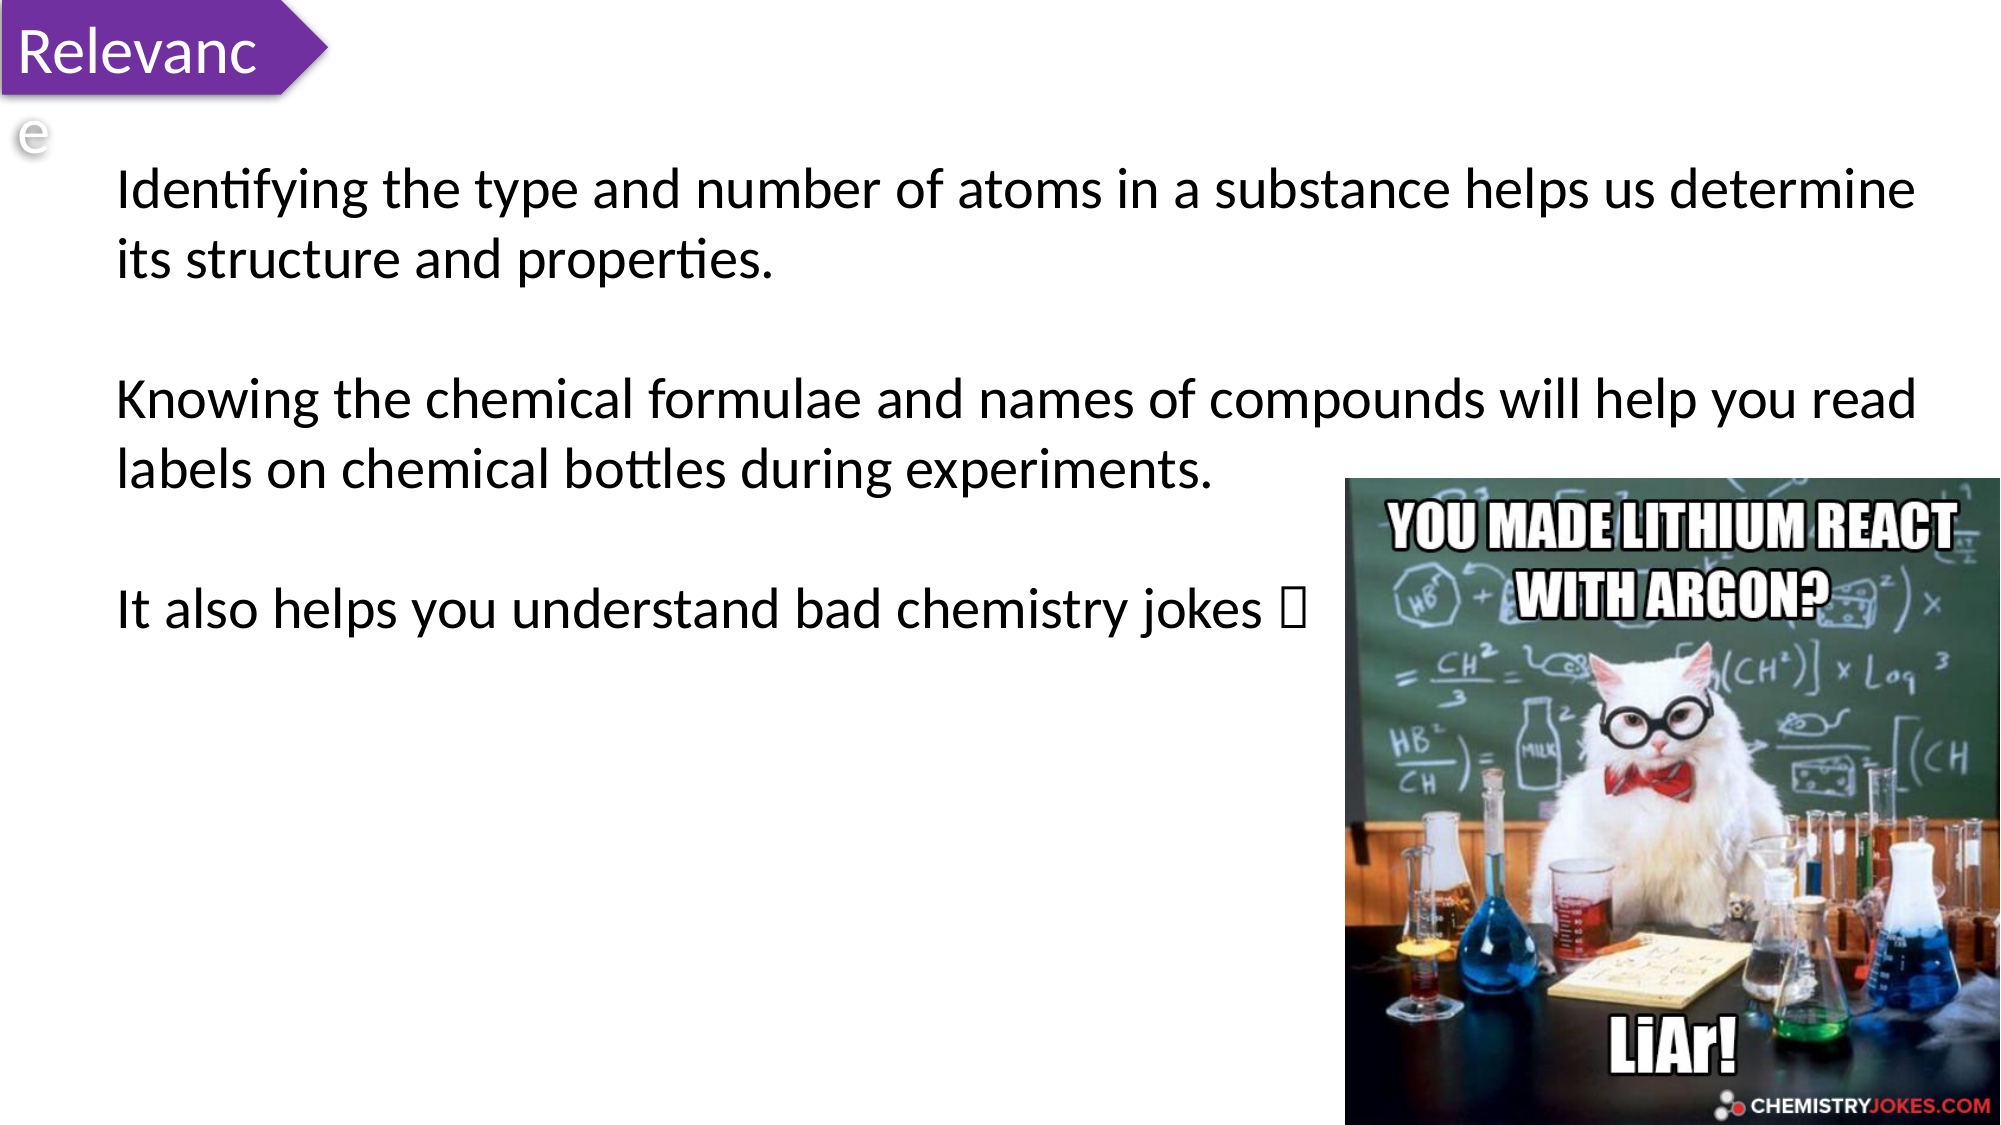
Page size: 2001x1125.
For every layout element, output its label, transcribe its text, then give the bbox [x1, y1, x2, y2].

text_box Identifying the type and number of atoms in a substance helps us determine its structure and properties. Knowing the chemical formulae and names of compounds will help you read labels on chemical bottles during experiments. It also helps you understand bad chemistry jokes  [102, 143, 1941, 648]
text_box Relevance [2, 0, 329, 95]
picture [1345, 478, 2000, 1125]
